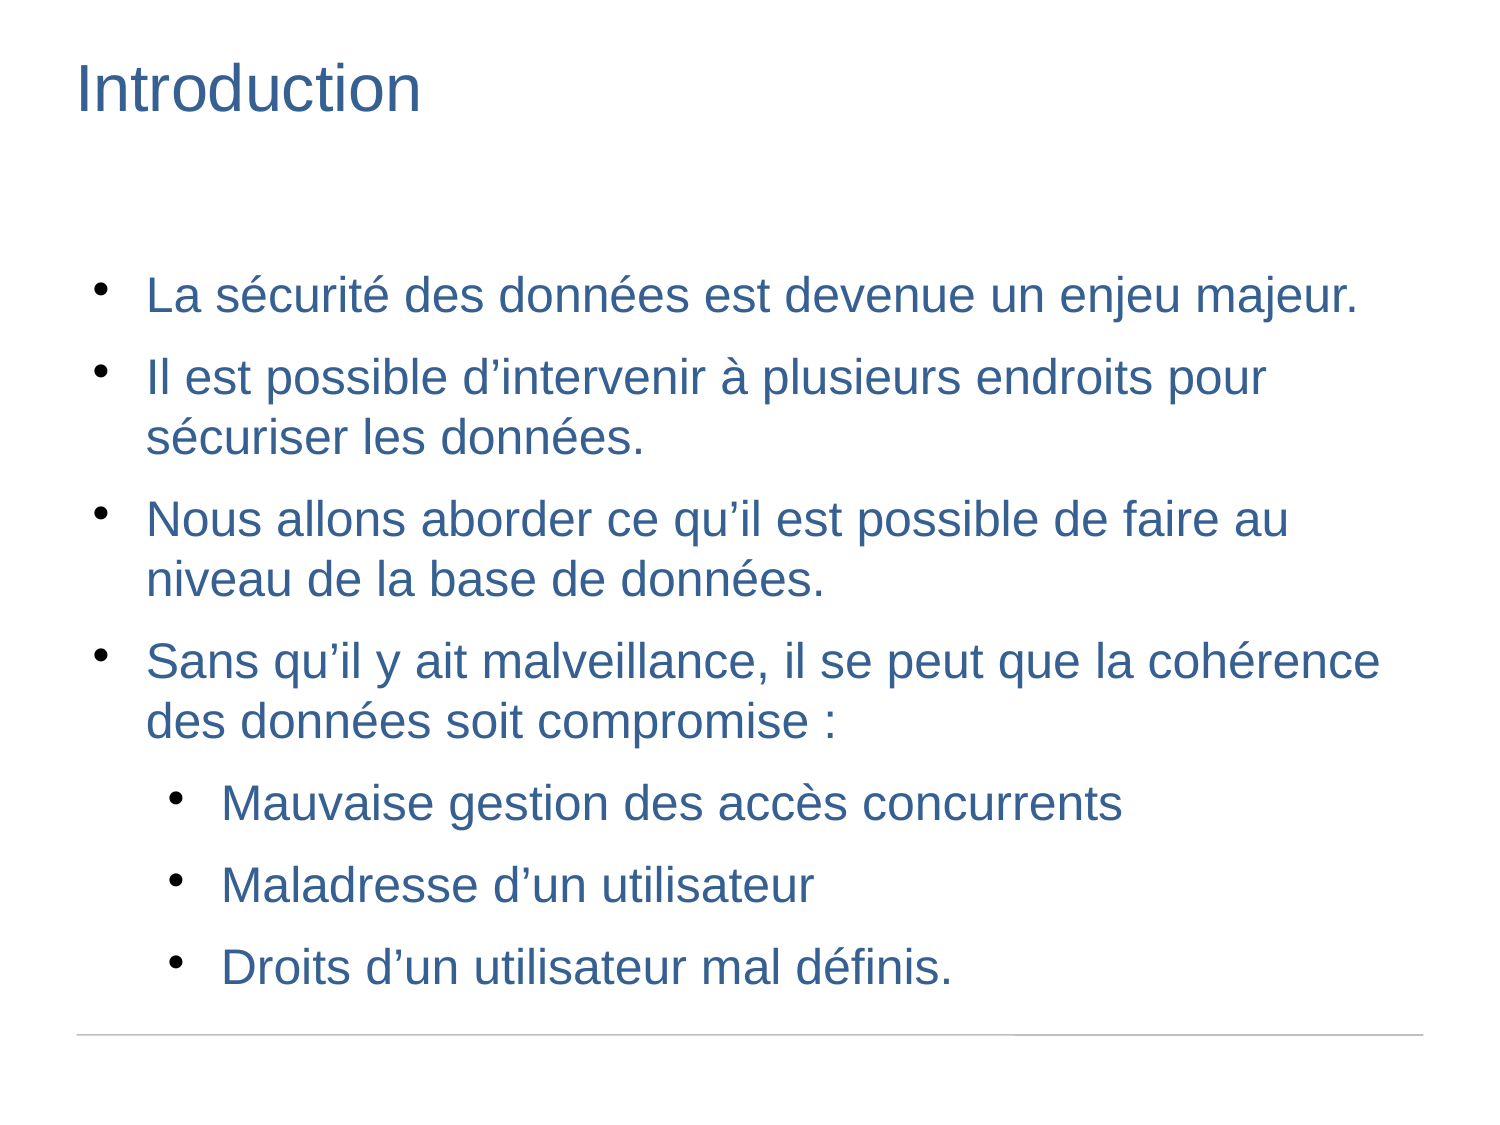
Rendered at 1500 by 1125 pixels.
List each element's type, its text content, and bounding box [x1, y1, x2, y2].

text_box Introduction [75, 45, 1425, 233]
text_box La sécurité des données est devenue un enjeu majeur. Il est possible d’intervenir à plusieurs endroits pour sécuriser les données. Nous allons aborder ce qu’il est possible de faire au niveau de la base de données. Sans qu’il y ait malveillance, il se peut que la cohérence des données soit compromise : Mauvaise gestion des accès concurrents Maladresse d’un utilisateur Droits d’un utilisateur mal définis. [75, 262, 1425, 1005]
